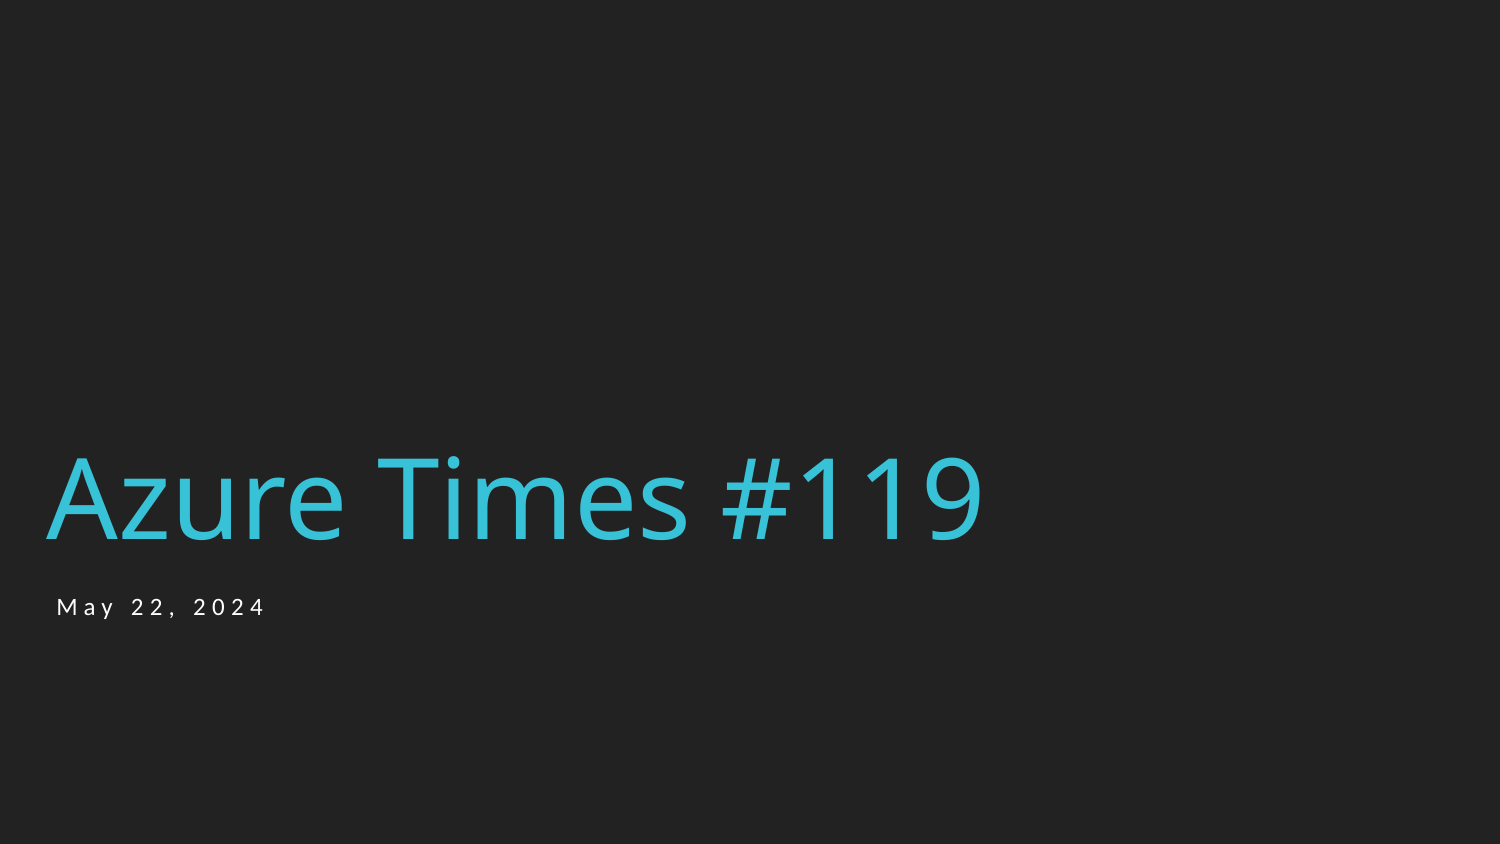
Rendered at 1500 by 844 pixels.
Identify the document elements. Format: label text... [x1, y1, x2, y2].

list May 22, 2024 [56, 590, 1444, 619]
title Azure Times #119 [46, 196, 1434, 563]
